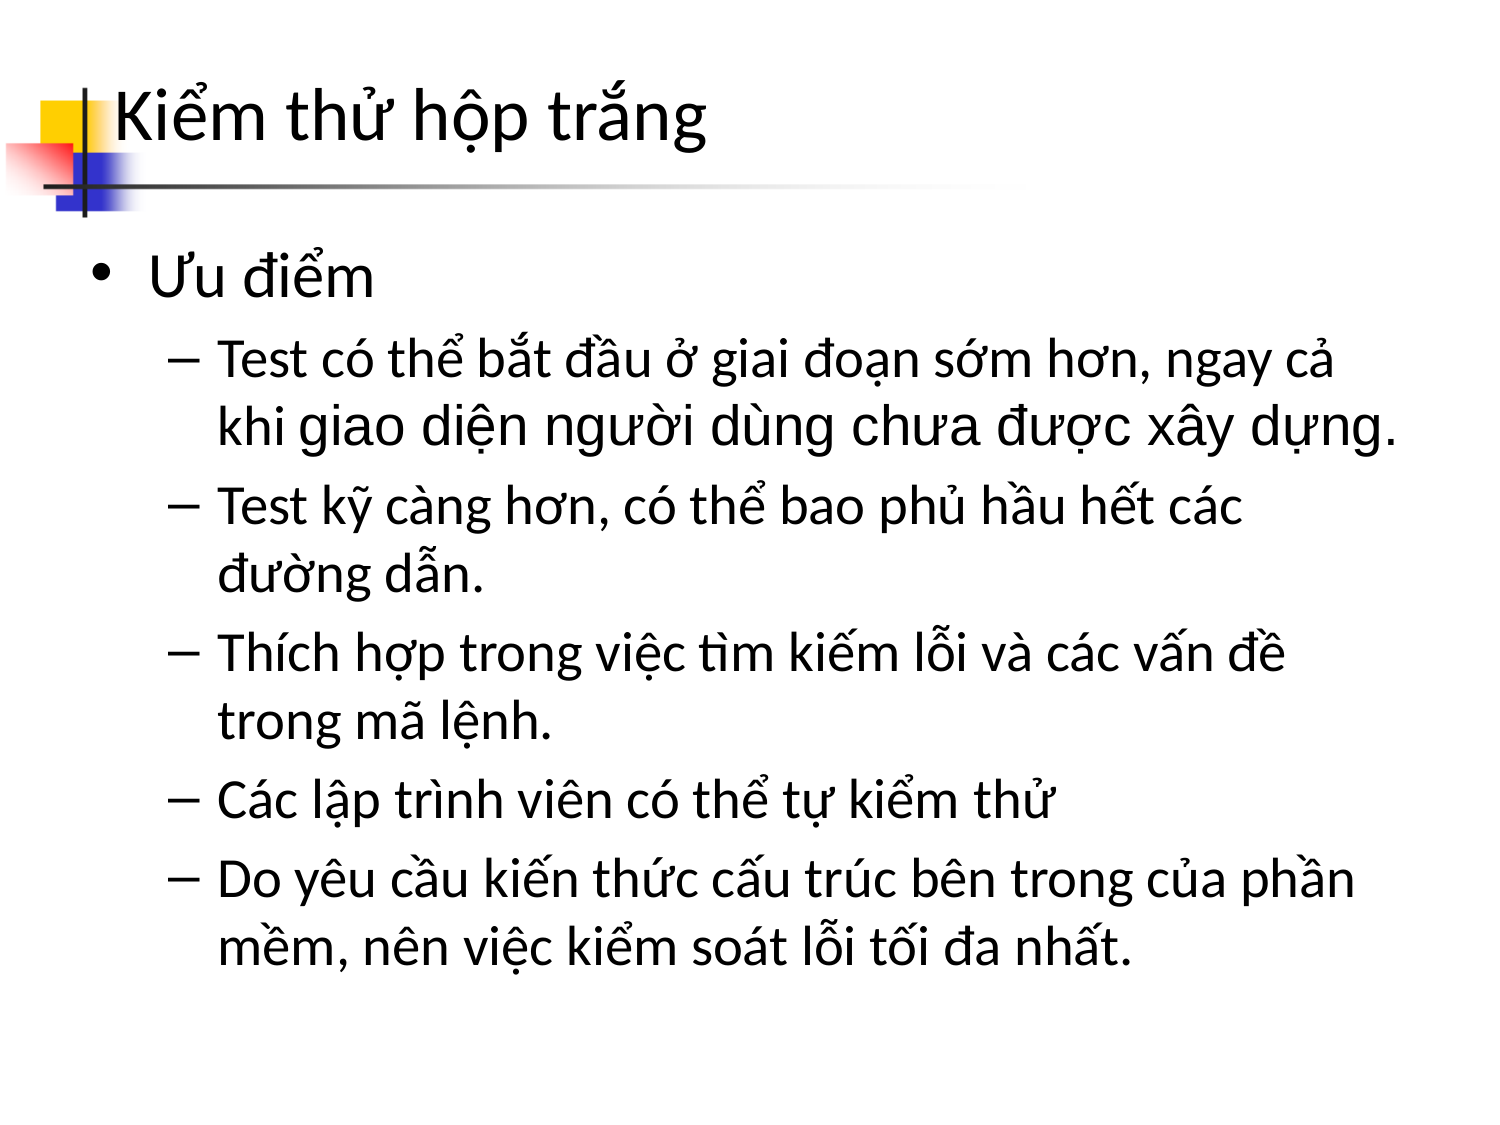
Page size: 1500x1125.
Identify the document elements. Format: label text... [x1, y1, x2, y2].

picture [0, 74, 1091, 232]
title Kiểm thử hộp trắng [99, 45, 1425, 175]
list Ưu điểm Test có thể bắt đầu ở giai đoạn sớm hơn, ngay cả khi giao diện người dùng chưa được xây dựng. Test kỹ càng hơn, có thể bao phủ hầu hết các đường dẫn. Thích hợp trong việc tìm kiếm lỗi và các vấn đề trong mã lệnh. Các lập trình viên có thể tự kiểm thử Do yêu cầu kiến thức cấu trúc bên trong của phần mềm, nên việc kiểm soát lỗi tối đa nhất. [75, 224, 1425, 1005]
